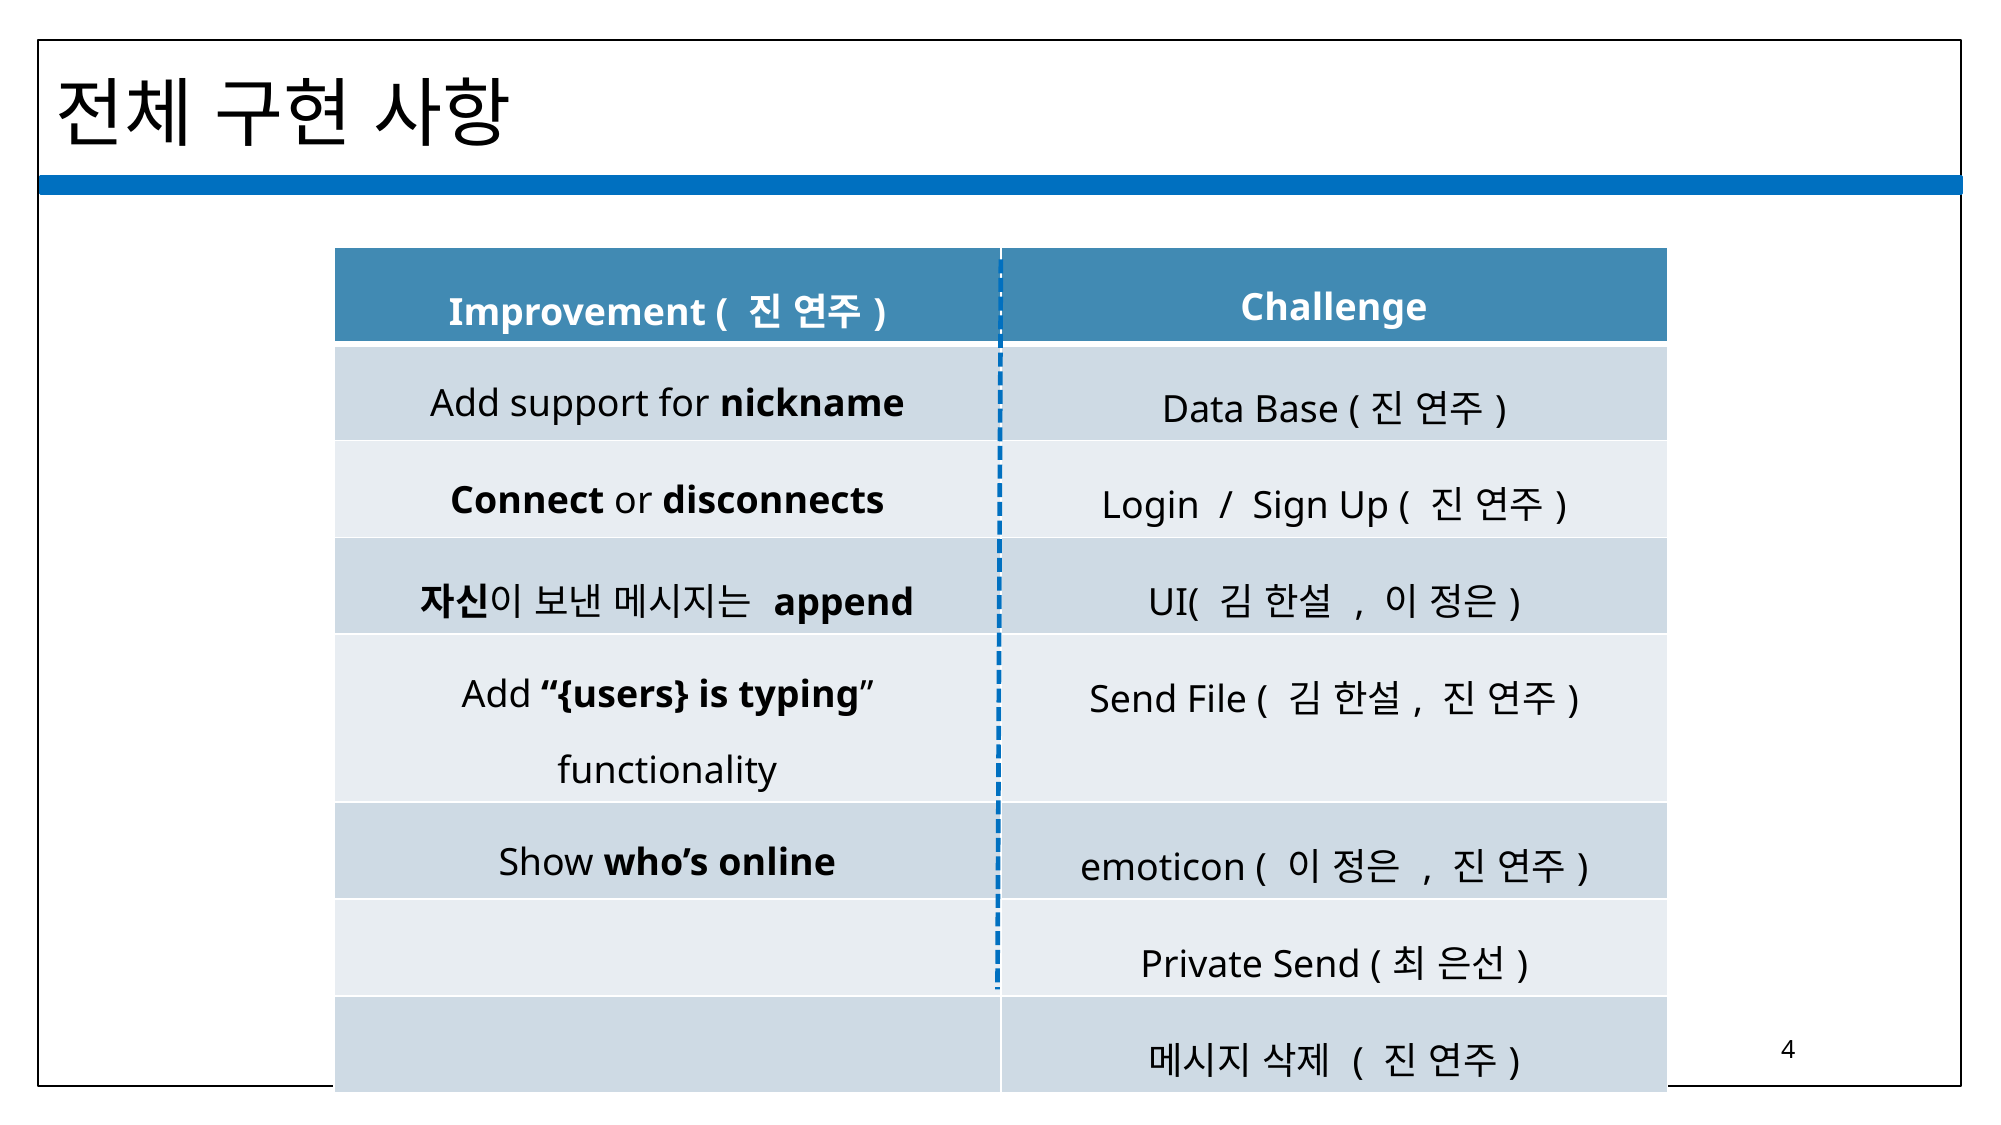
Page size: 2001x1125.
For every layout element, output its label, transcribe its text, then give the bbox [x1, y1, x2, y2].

slide_number 4 [1530, 1020, 1811, 1081]
table_cell Show who’s online [335, 803, 991, 898]
text_box [1766, 175, 1963, 195]
table_header Improvement ( 진 연주) [335, 248, 1000, 341]
footer Kumoh Institute Of Technology [647, 1020, 1422, 1081]
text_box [997, 258, 1002, 990]
text_box 전체 구현 사항 [40, 68, 1766, 286]
table_cell Private Send (최 은선) [1005, 900, 1667, 995]
table_cell [335, 997, 1000, 1092]
table_cell Data Base (진 연주) [1006, 347, 1667, 440]
table_cell emoticon ( 이 정은 , 진 연주) [1006, 803, 1667, 898]
table_cell [335, 900, 993, 995]
table_header Challenge [1002, 248, 1667, 341]
table_cell UI( 김 한설 , 이 정은) [1006, 538, 1667, 633]
table_cell 자신이 보낸 메시지는 append [335, 538, 991, 633]
table_cell Send File ( 김 한설, 진 연주) [1006, 635, 1667, 801]
table_cell 메시지 삭제 ( 진 연주) [1002, 997, 1667, 1092]
table_cell Add “{users} is typing” functionality [335, 635, 991, 801]
table_cell Connect or disconnects [335, 441, 991, 537]
table_cell Add support for nickname [335, 347, 991, 440]
table_cell Login / Sign Up ( 진 연주) [1006, 441, 1667, 537]
